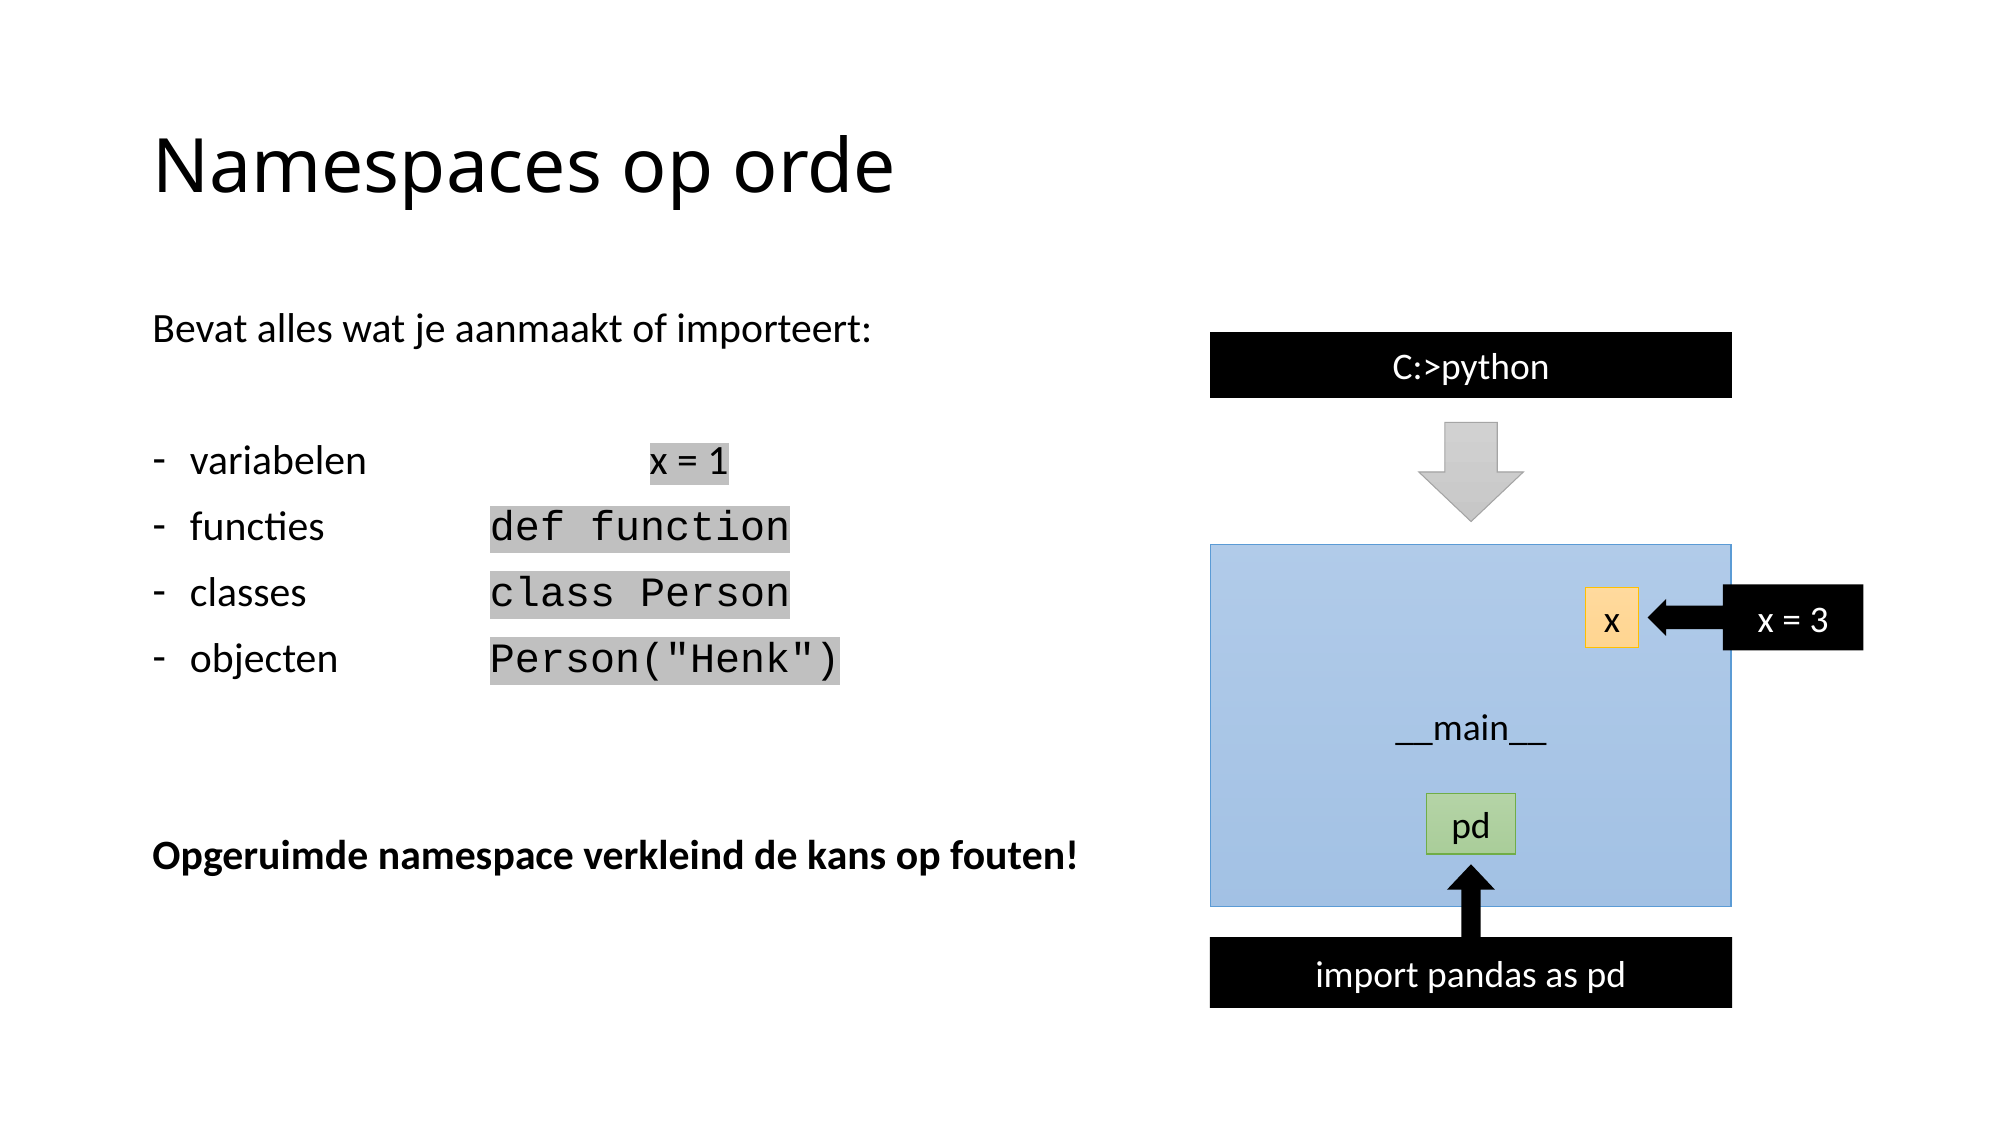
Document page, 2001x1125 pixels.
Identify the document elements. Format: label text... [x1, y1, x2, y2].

list Bevat alles wat je aanmaakt of importeert: variabelen x = 1 functies def function classes class Person objecten Person("Henk") Opgeruimde namespace verkleind de kans op fouten! [137, 299, 1137, 1014]
text_box C:>python [1210, 332, 1732, 398]
text_box [1417, 421, 1525, 523]
text_box import pandas as pd [1209, 864, 1733, 1008]
text_box x = 3 [1647, 584, 1864, 651]
title Namespaces op orde [137, 59, 1863, 278]
text_box pd [1426, 793, 1516, 855]
text_box x [1585, 587, 1639, 648]
text_box __main__ [1210, 544, 1732, 907]
